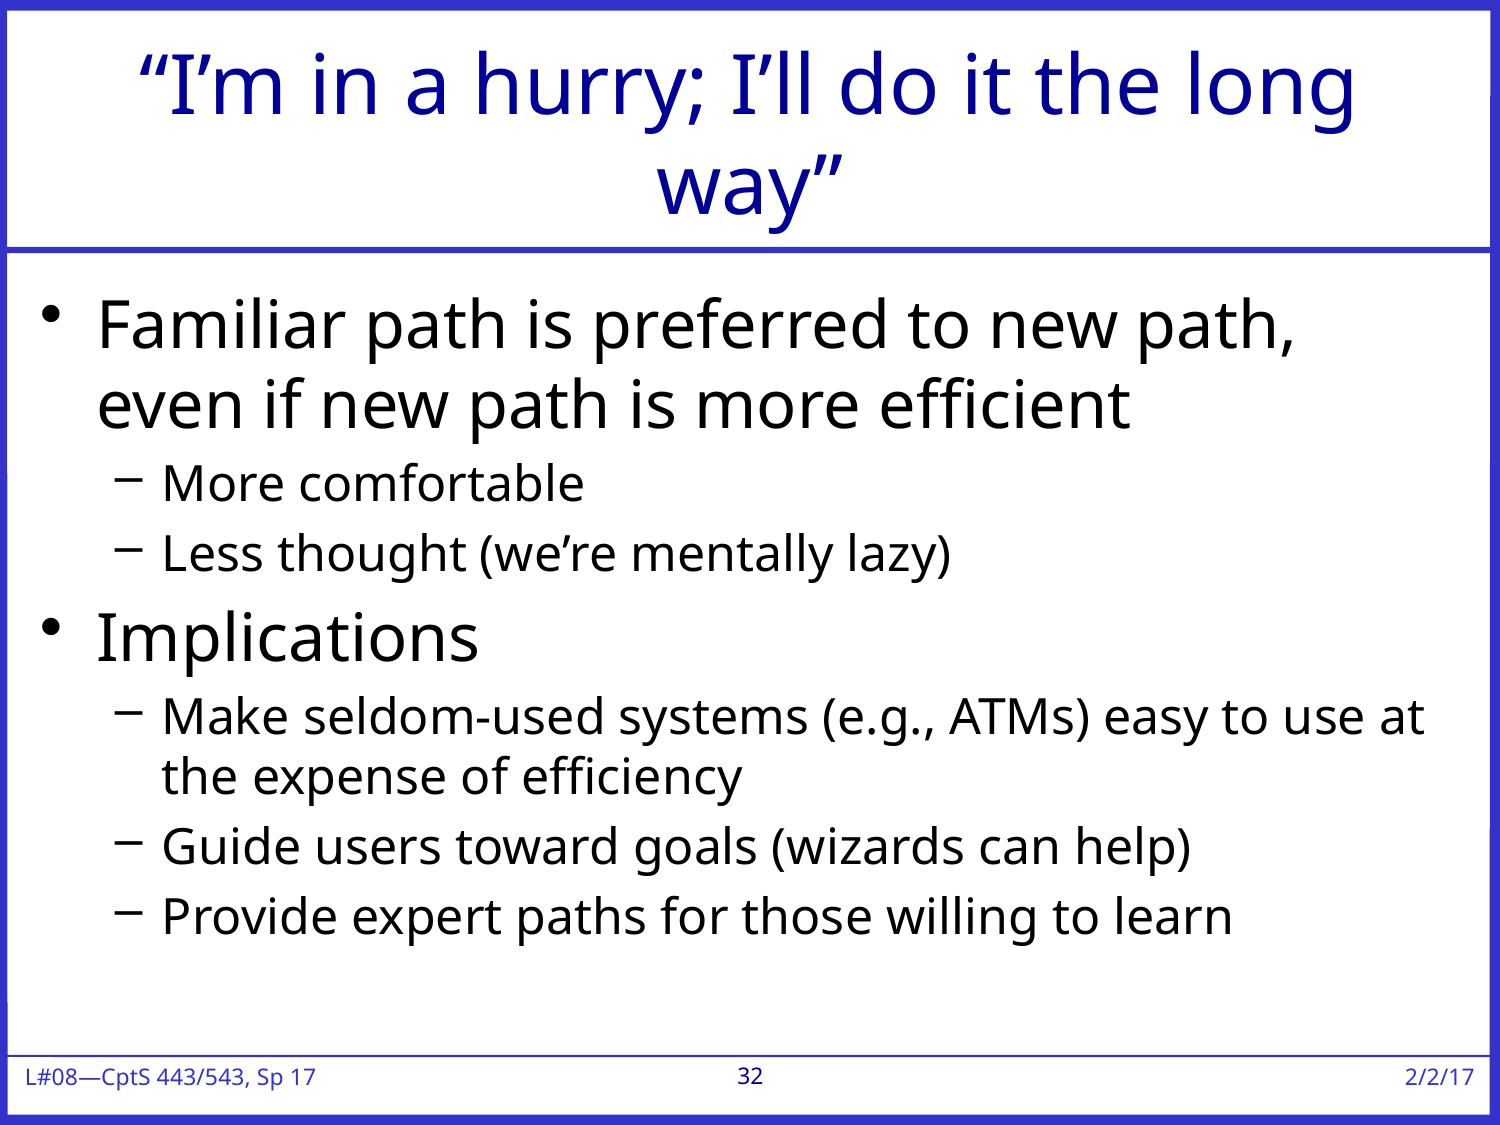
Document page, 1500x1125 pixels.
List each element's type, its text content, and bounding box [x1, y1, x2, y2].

title “I’m in a hurry; I’ll do it the long way” [24, 24, 1476, 238]
slide_number 32 [37, 1053, 1464, 1079]
list Familiar path is preferred to new path, even if new path is more efficient More comfortable Less thought (we’re mentally lazy) Implications Make seldom-used systems (e.g., ATMs) easy to use at the expense of efficiency Guide users toward goals (wizards can help) Provide expert paths for those willing to learn [24, 273, 1476, 1038]
